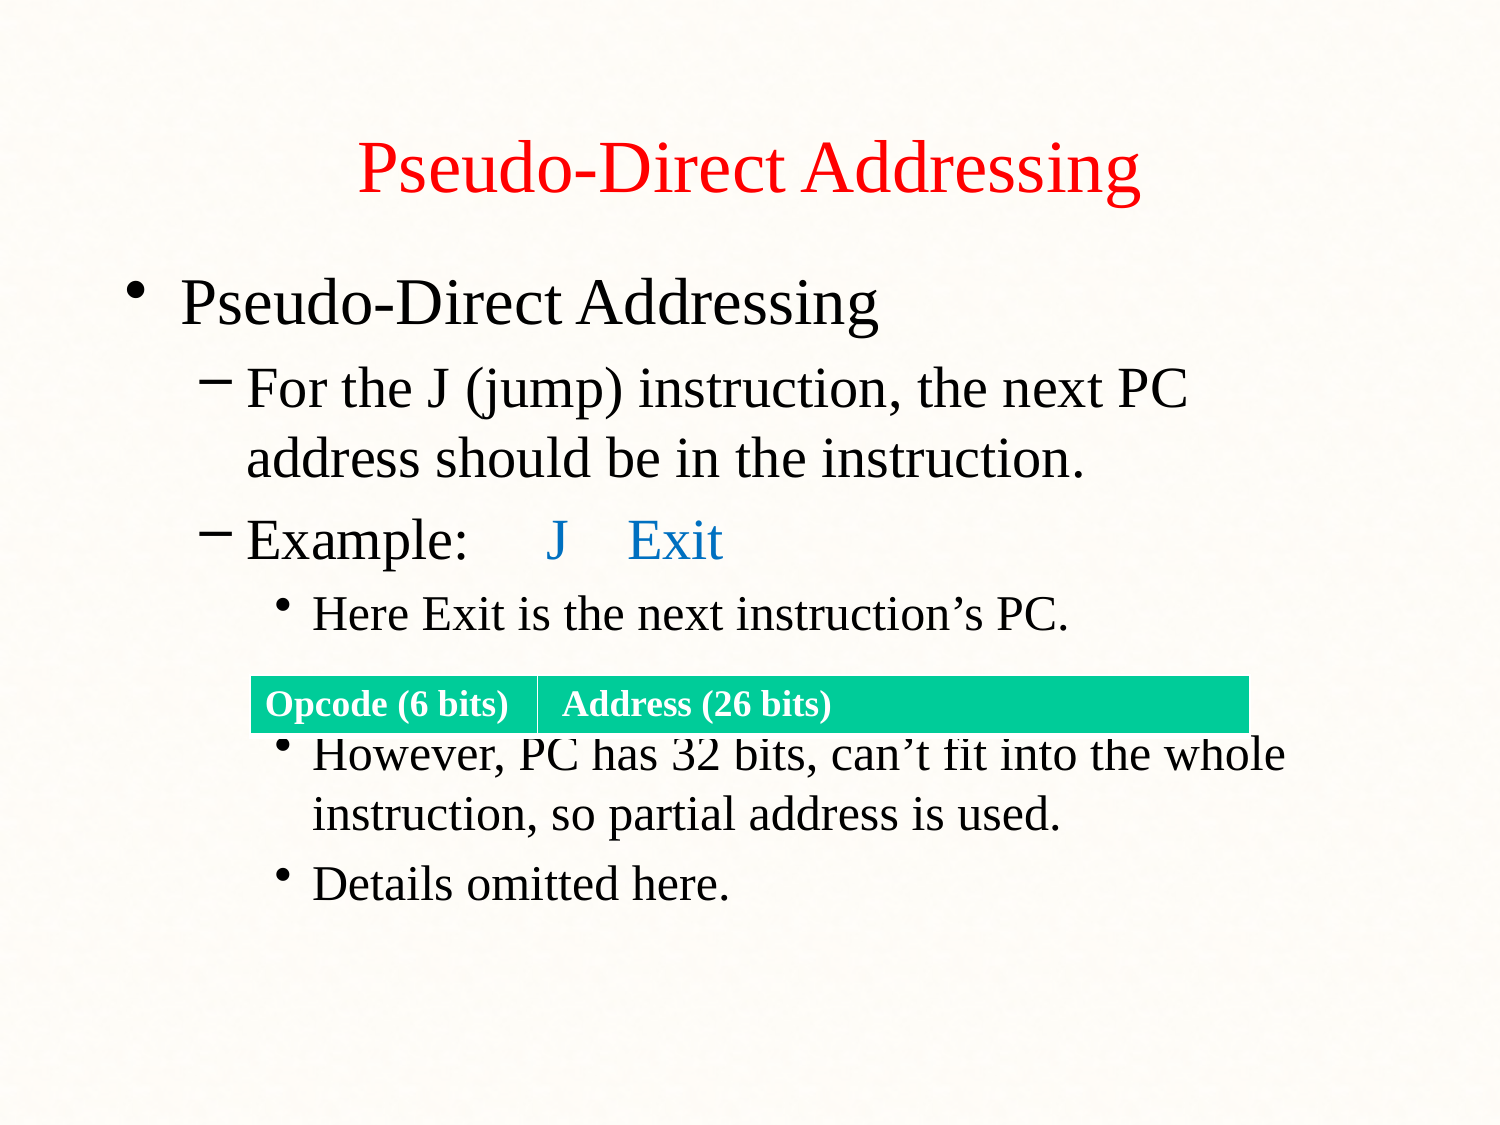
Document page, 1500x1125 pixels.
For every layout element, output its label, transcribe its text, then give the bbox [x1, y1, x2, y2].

table_header Opcode (6 bits) [251, 676, 537, 733]
table_header Address (26 bits) [538, 676, 1249, 733]
title Pseudo-Direct Addressing [112, 99, 1388, 225]
list Pseudo-Direct Addressing For the J (jump) instruction, the next PC address should be in the instruction. Example: J Exit Here Exit is the next instruction’s PC. However, PC has 32 bits, can’t fit into the whole instruction, so partial address is used. Details omitted here. [109, 249, 1385, 925]
